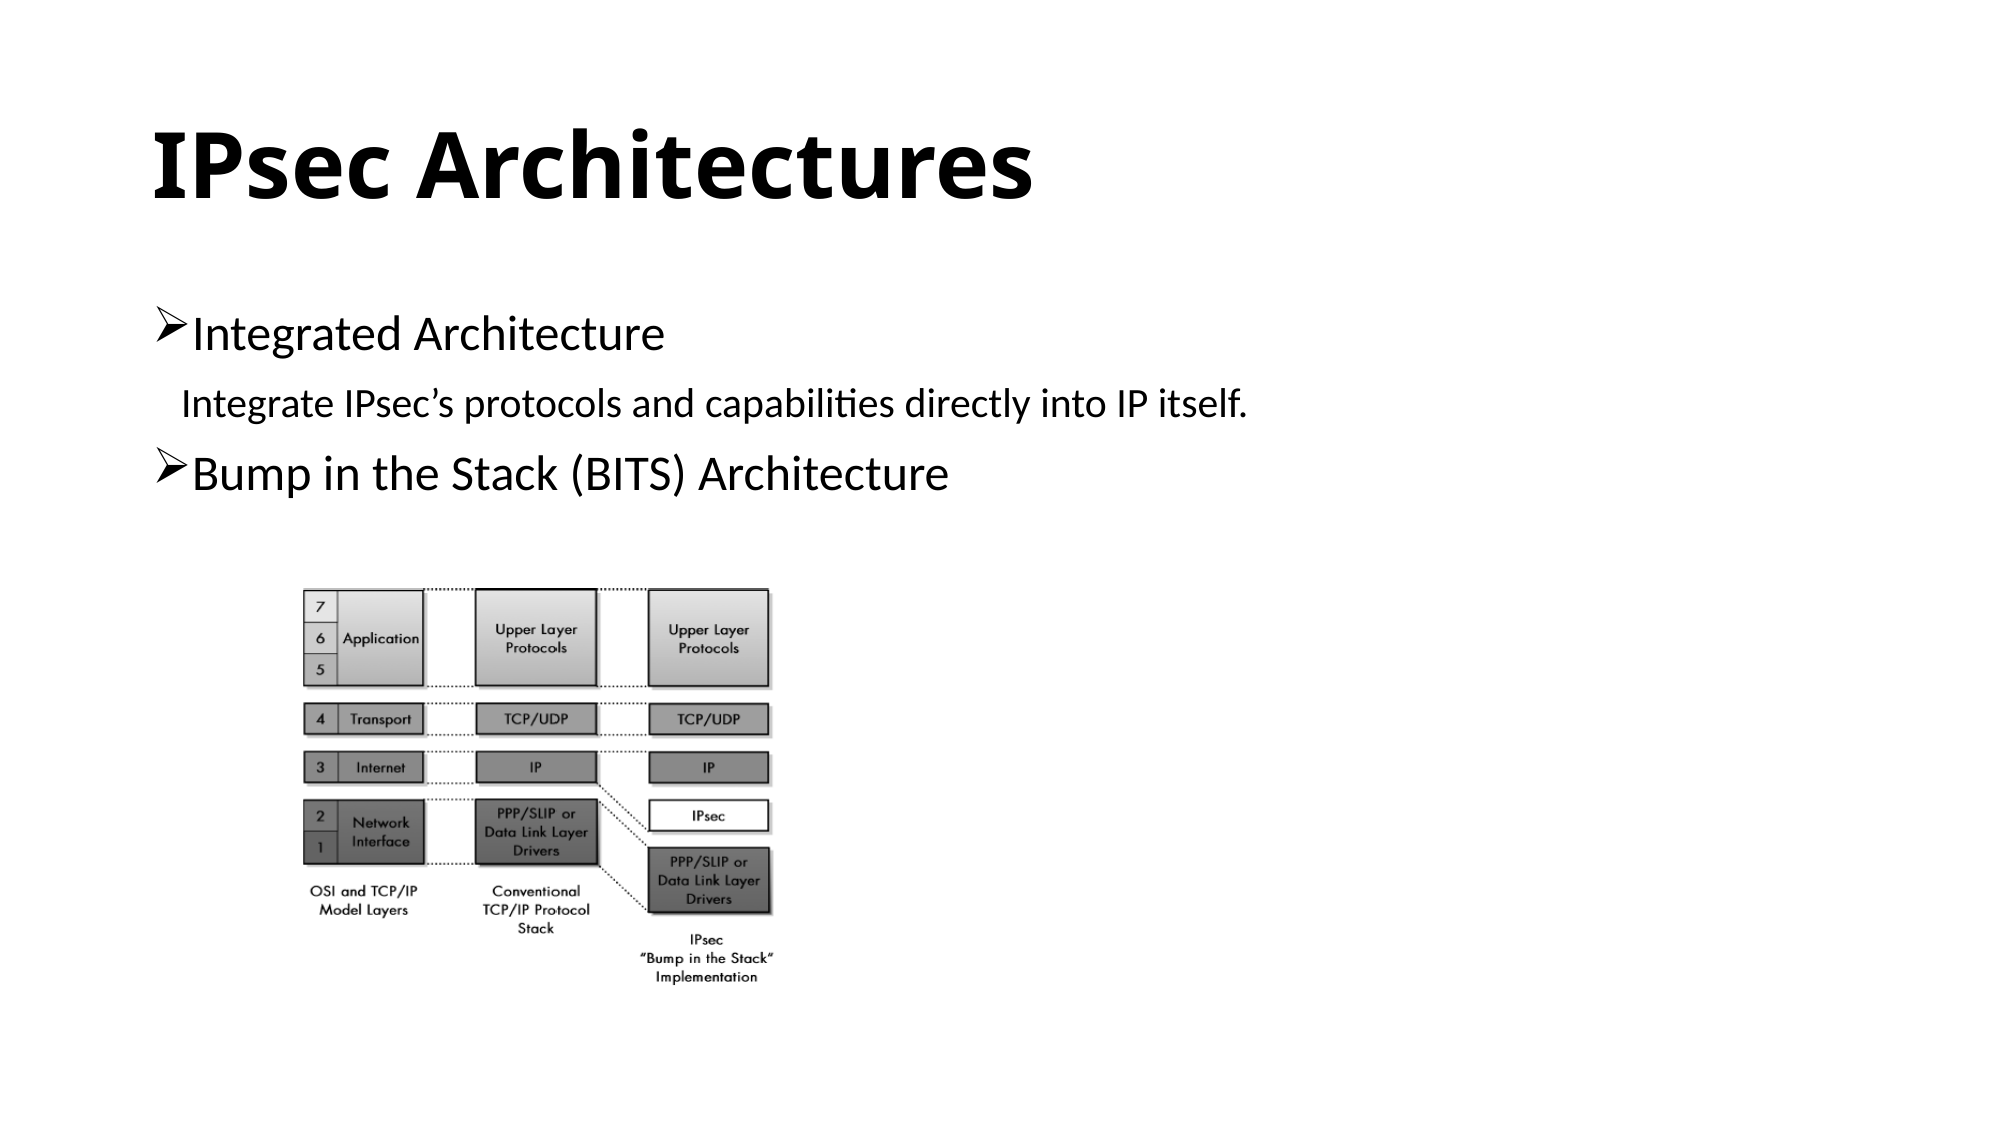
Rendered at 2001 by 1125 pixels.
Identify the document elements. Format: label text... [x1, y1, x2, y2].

list Integrated Architecture Integrate IPsec’s protocols and capabilities directly into IP itself. Bump in the Stack (BITS) Architecture [137, 299, 1863, 1014]
picture [299, 585, 781, 989]
title IPsec Architectures [137, 59, 1863, 278]
